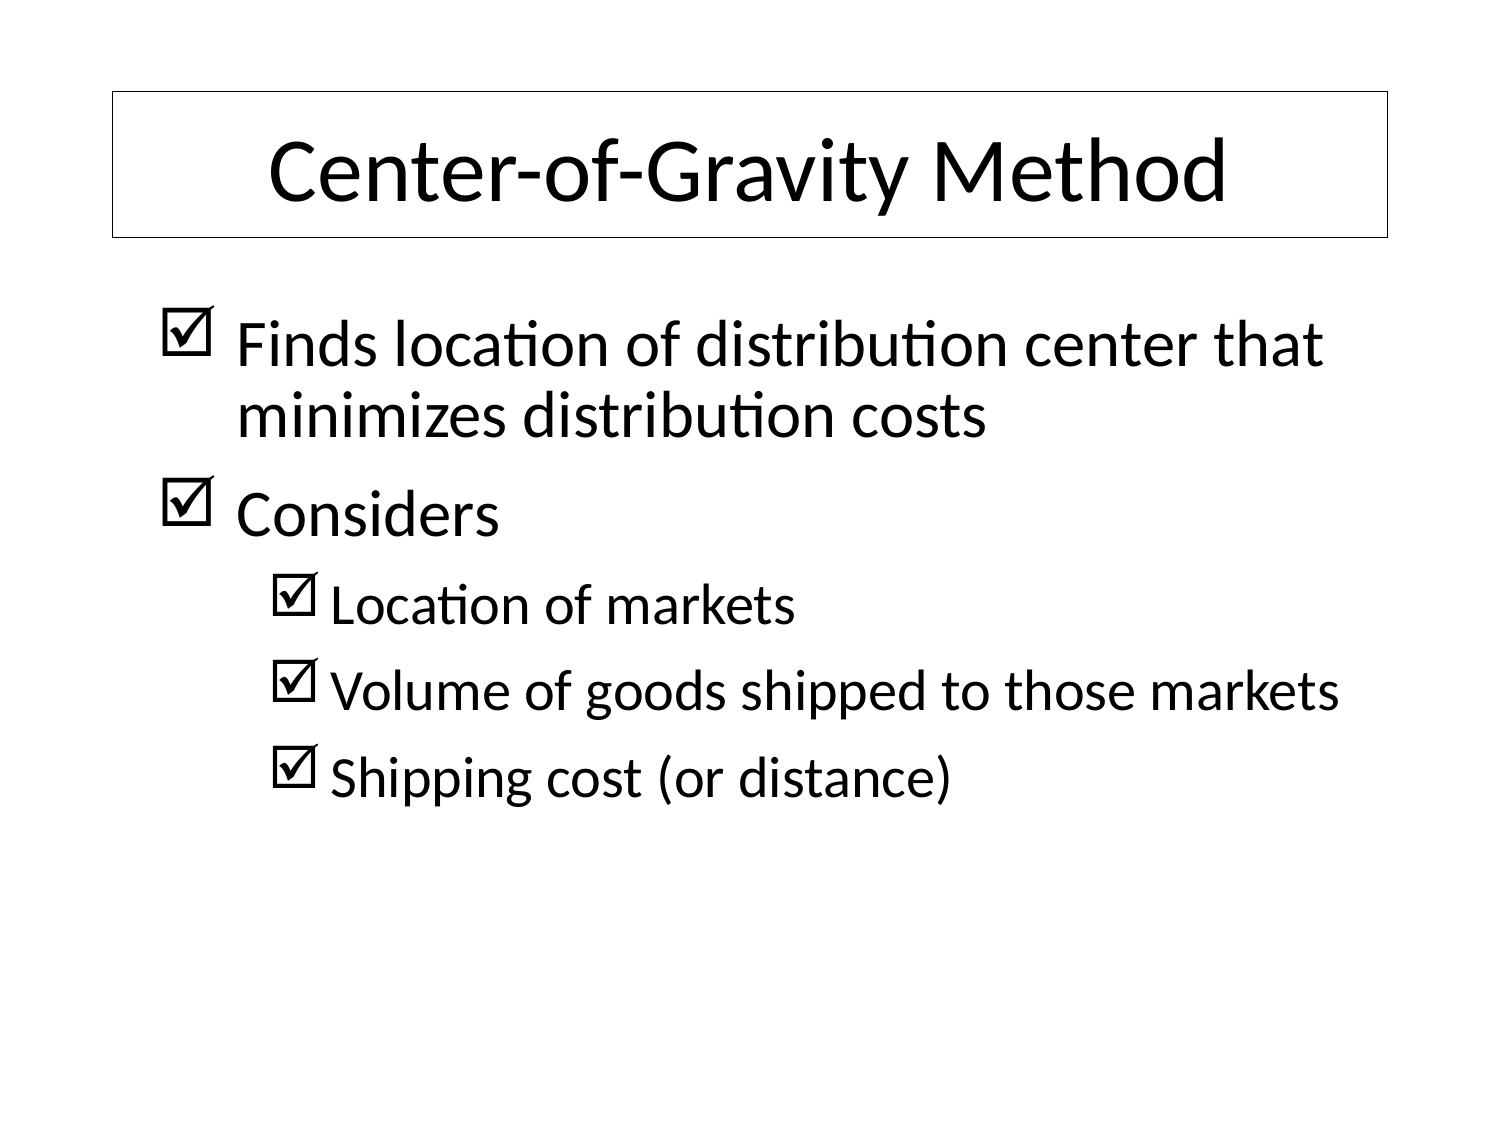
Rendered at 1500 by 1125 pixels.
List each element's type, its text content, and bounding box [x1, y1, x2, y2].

text_box Finds location of distribution center that minimizes distribution costs Considers Location of markets Volume of goods shipped to those markets Shipping cost (or distance) [142, 301, 1357, 818]
title Center-of-Gravity Method [112, 91, 1388, 238]
